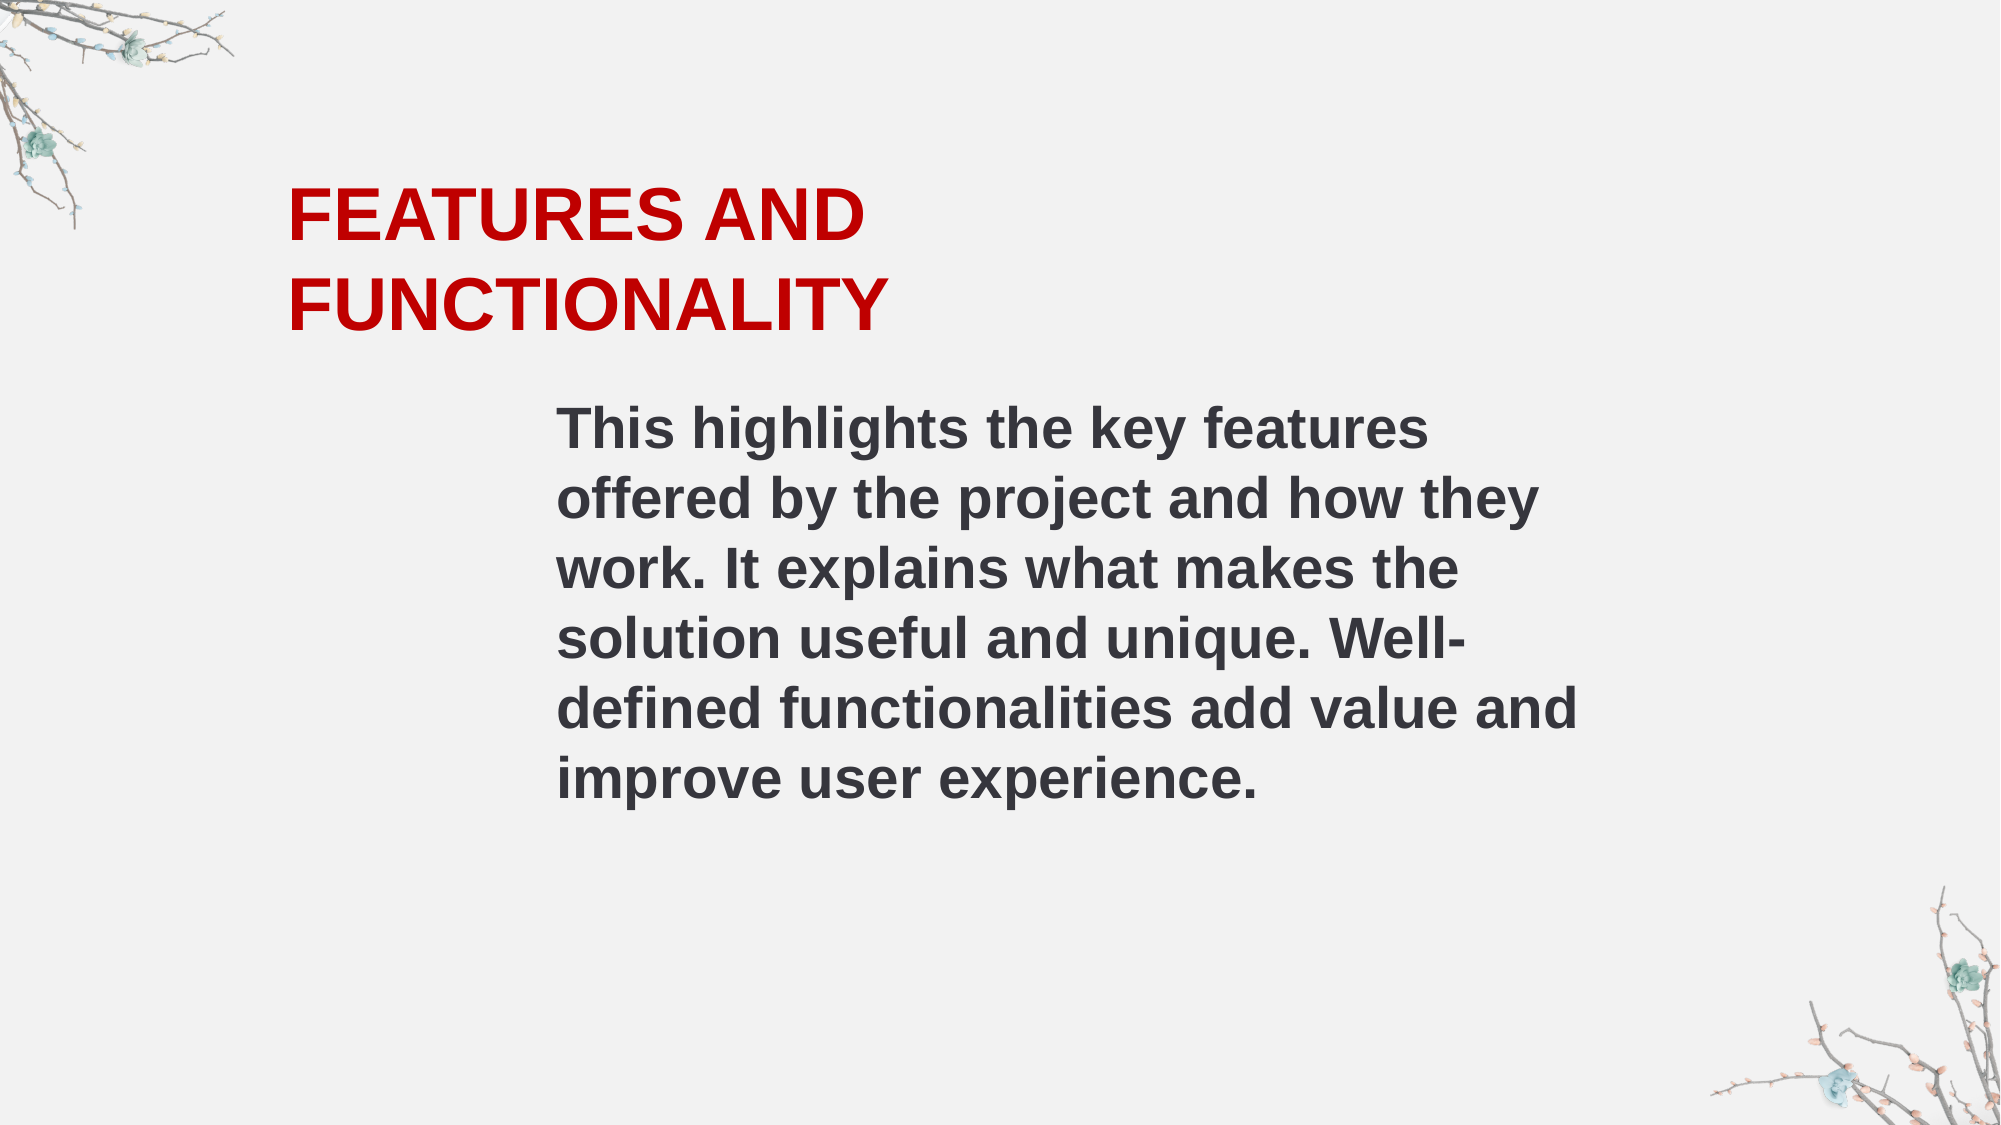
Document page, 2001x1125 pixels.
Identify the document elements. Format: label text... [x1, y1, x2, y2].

picture [0, 0, 272, 239]
picture [1700, 879, 2001, 1125]
text_box This highlights the key features offered by the project and how they work. It explains what makes the solution useful and unique. Well-defined functionalities add value and improve user experience. [541, 383, 1624, 818]
text_box FEATURES AND FUNCTIONALITY [272, 157, 1415, 353]
